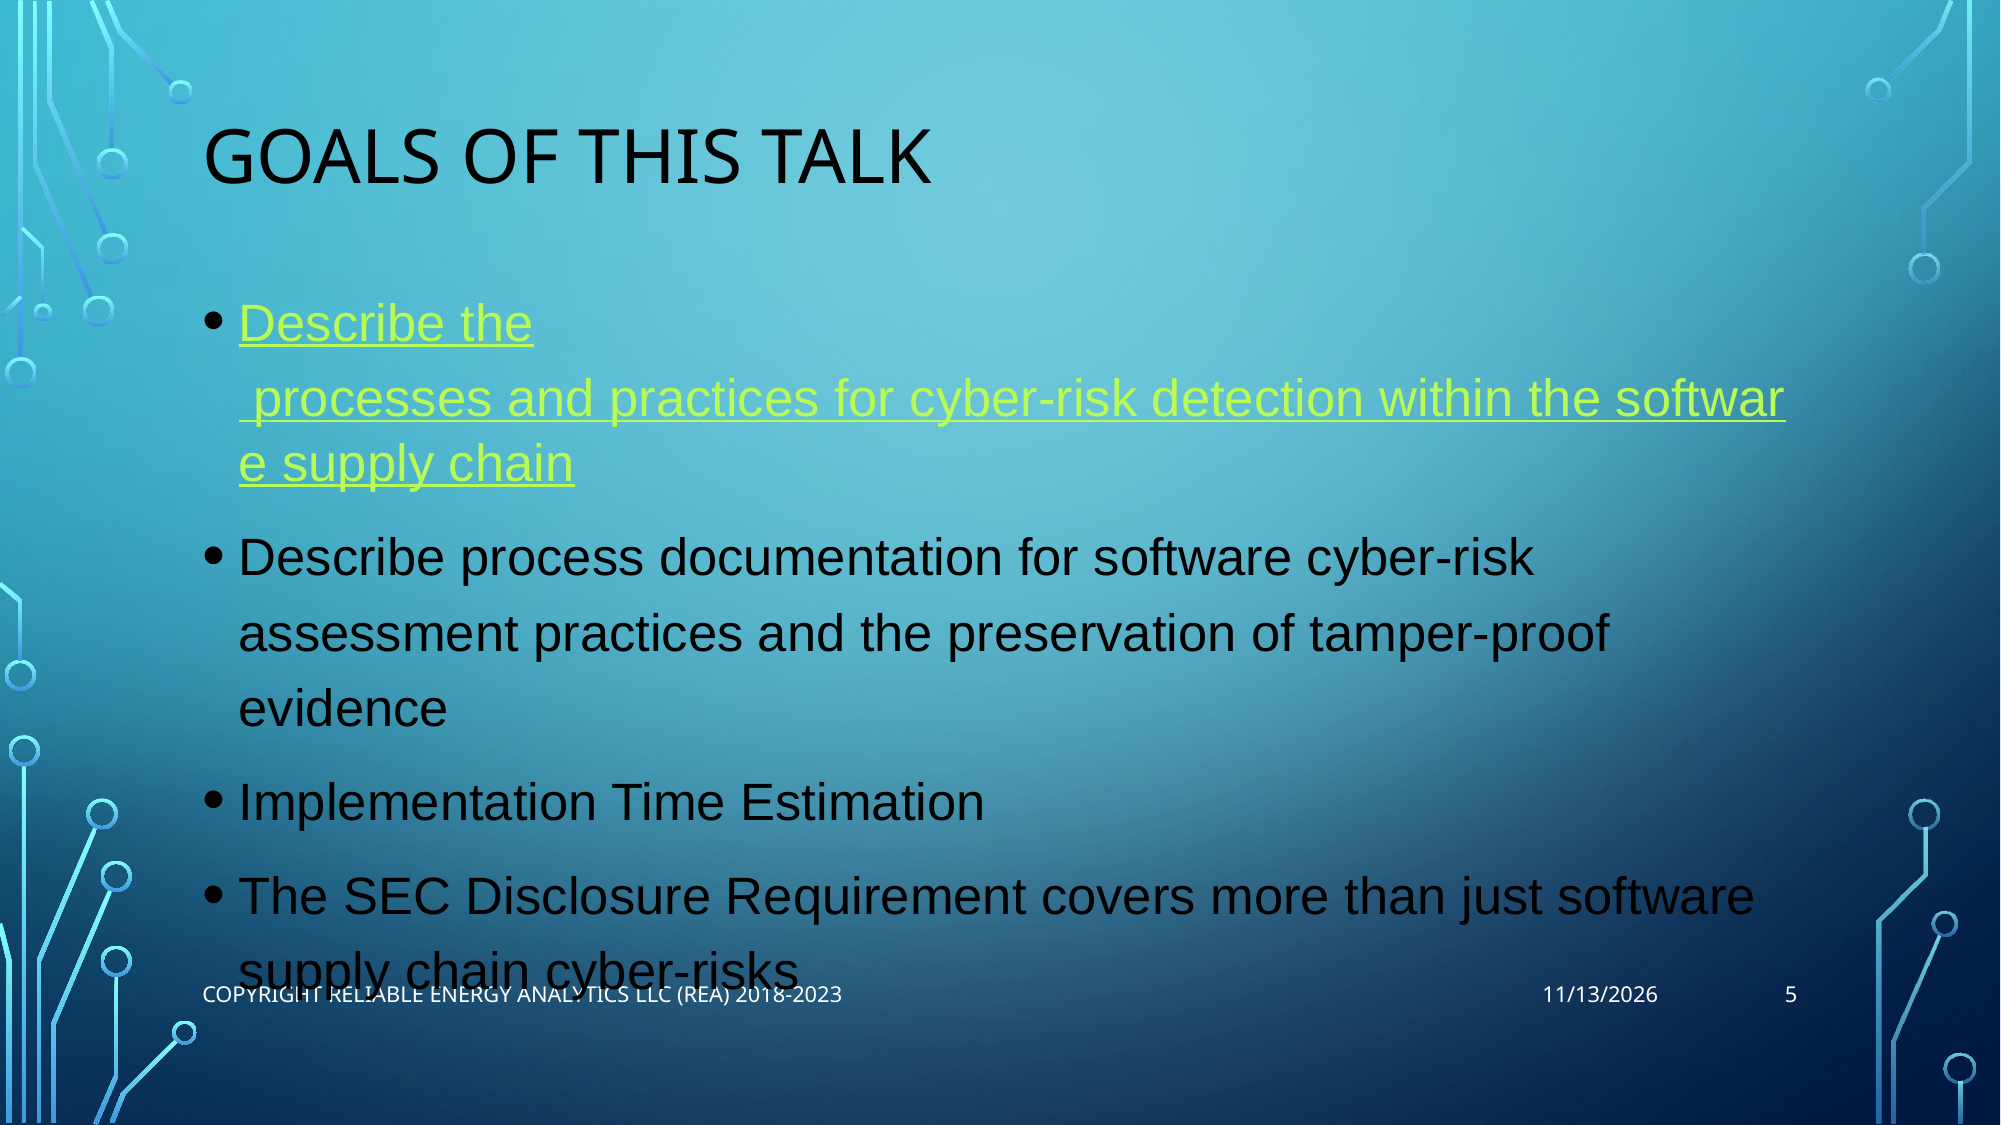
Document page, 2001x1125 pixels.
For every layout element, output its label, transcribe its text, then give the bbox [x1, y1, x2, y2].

list Describe the processes and practices for cyber-risk detection within the software supply chain Describe process documentation for software cyber-risk assessment practices and the preservation of tamper-proof evidence Implementation Time Estimation The SEC Disclosure Requirement covers more than just software supply chain cyber-risks [187, 209, 1813, 950]
title Goals of this talk [187, 64, 1813, 209]
slide_number 5 [1685, 965, 1813, 1025]
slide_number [1223, 965, 1674, 1025]
footer Copyright Reliable Energy Analytics LLC (REA) 2018-2023 [187, 965, 1211, 1025]
